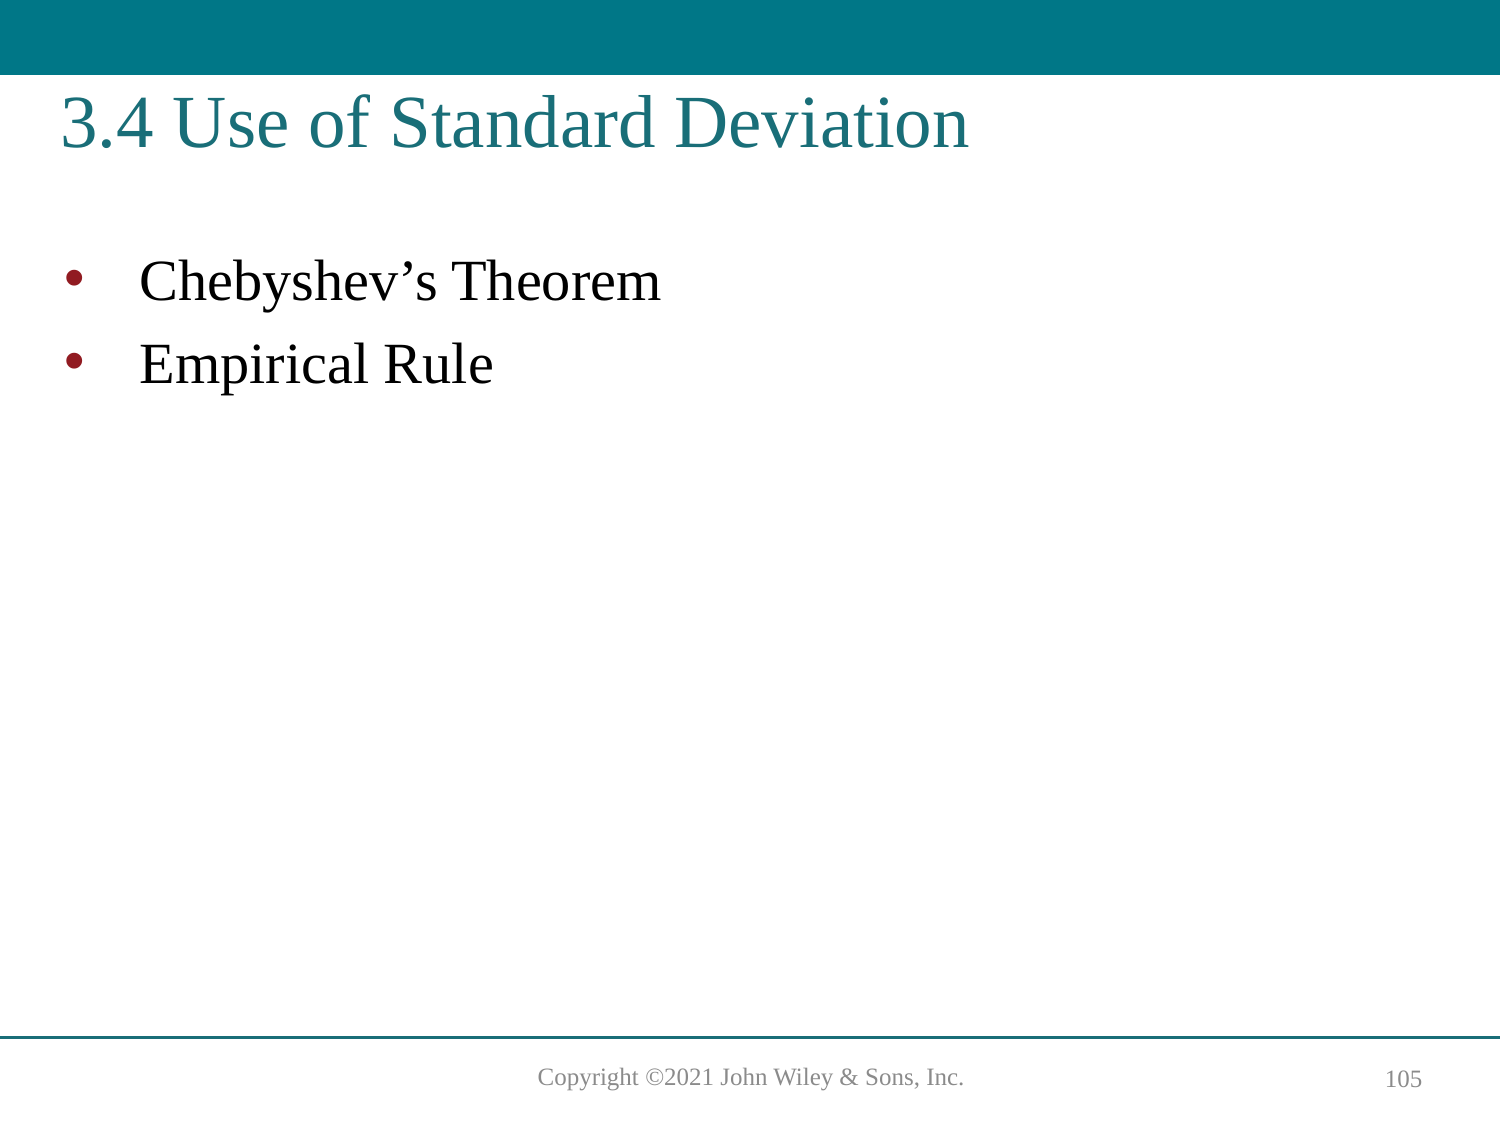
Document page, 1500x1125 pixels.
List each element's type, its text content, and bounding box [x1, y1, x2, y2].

title 3.4 Use of Standard Deviation [45, 75, 1447, 235]
list Chebyshev’s Theorem Empirical Rule [50, 234, 1450, 1025]
